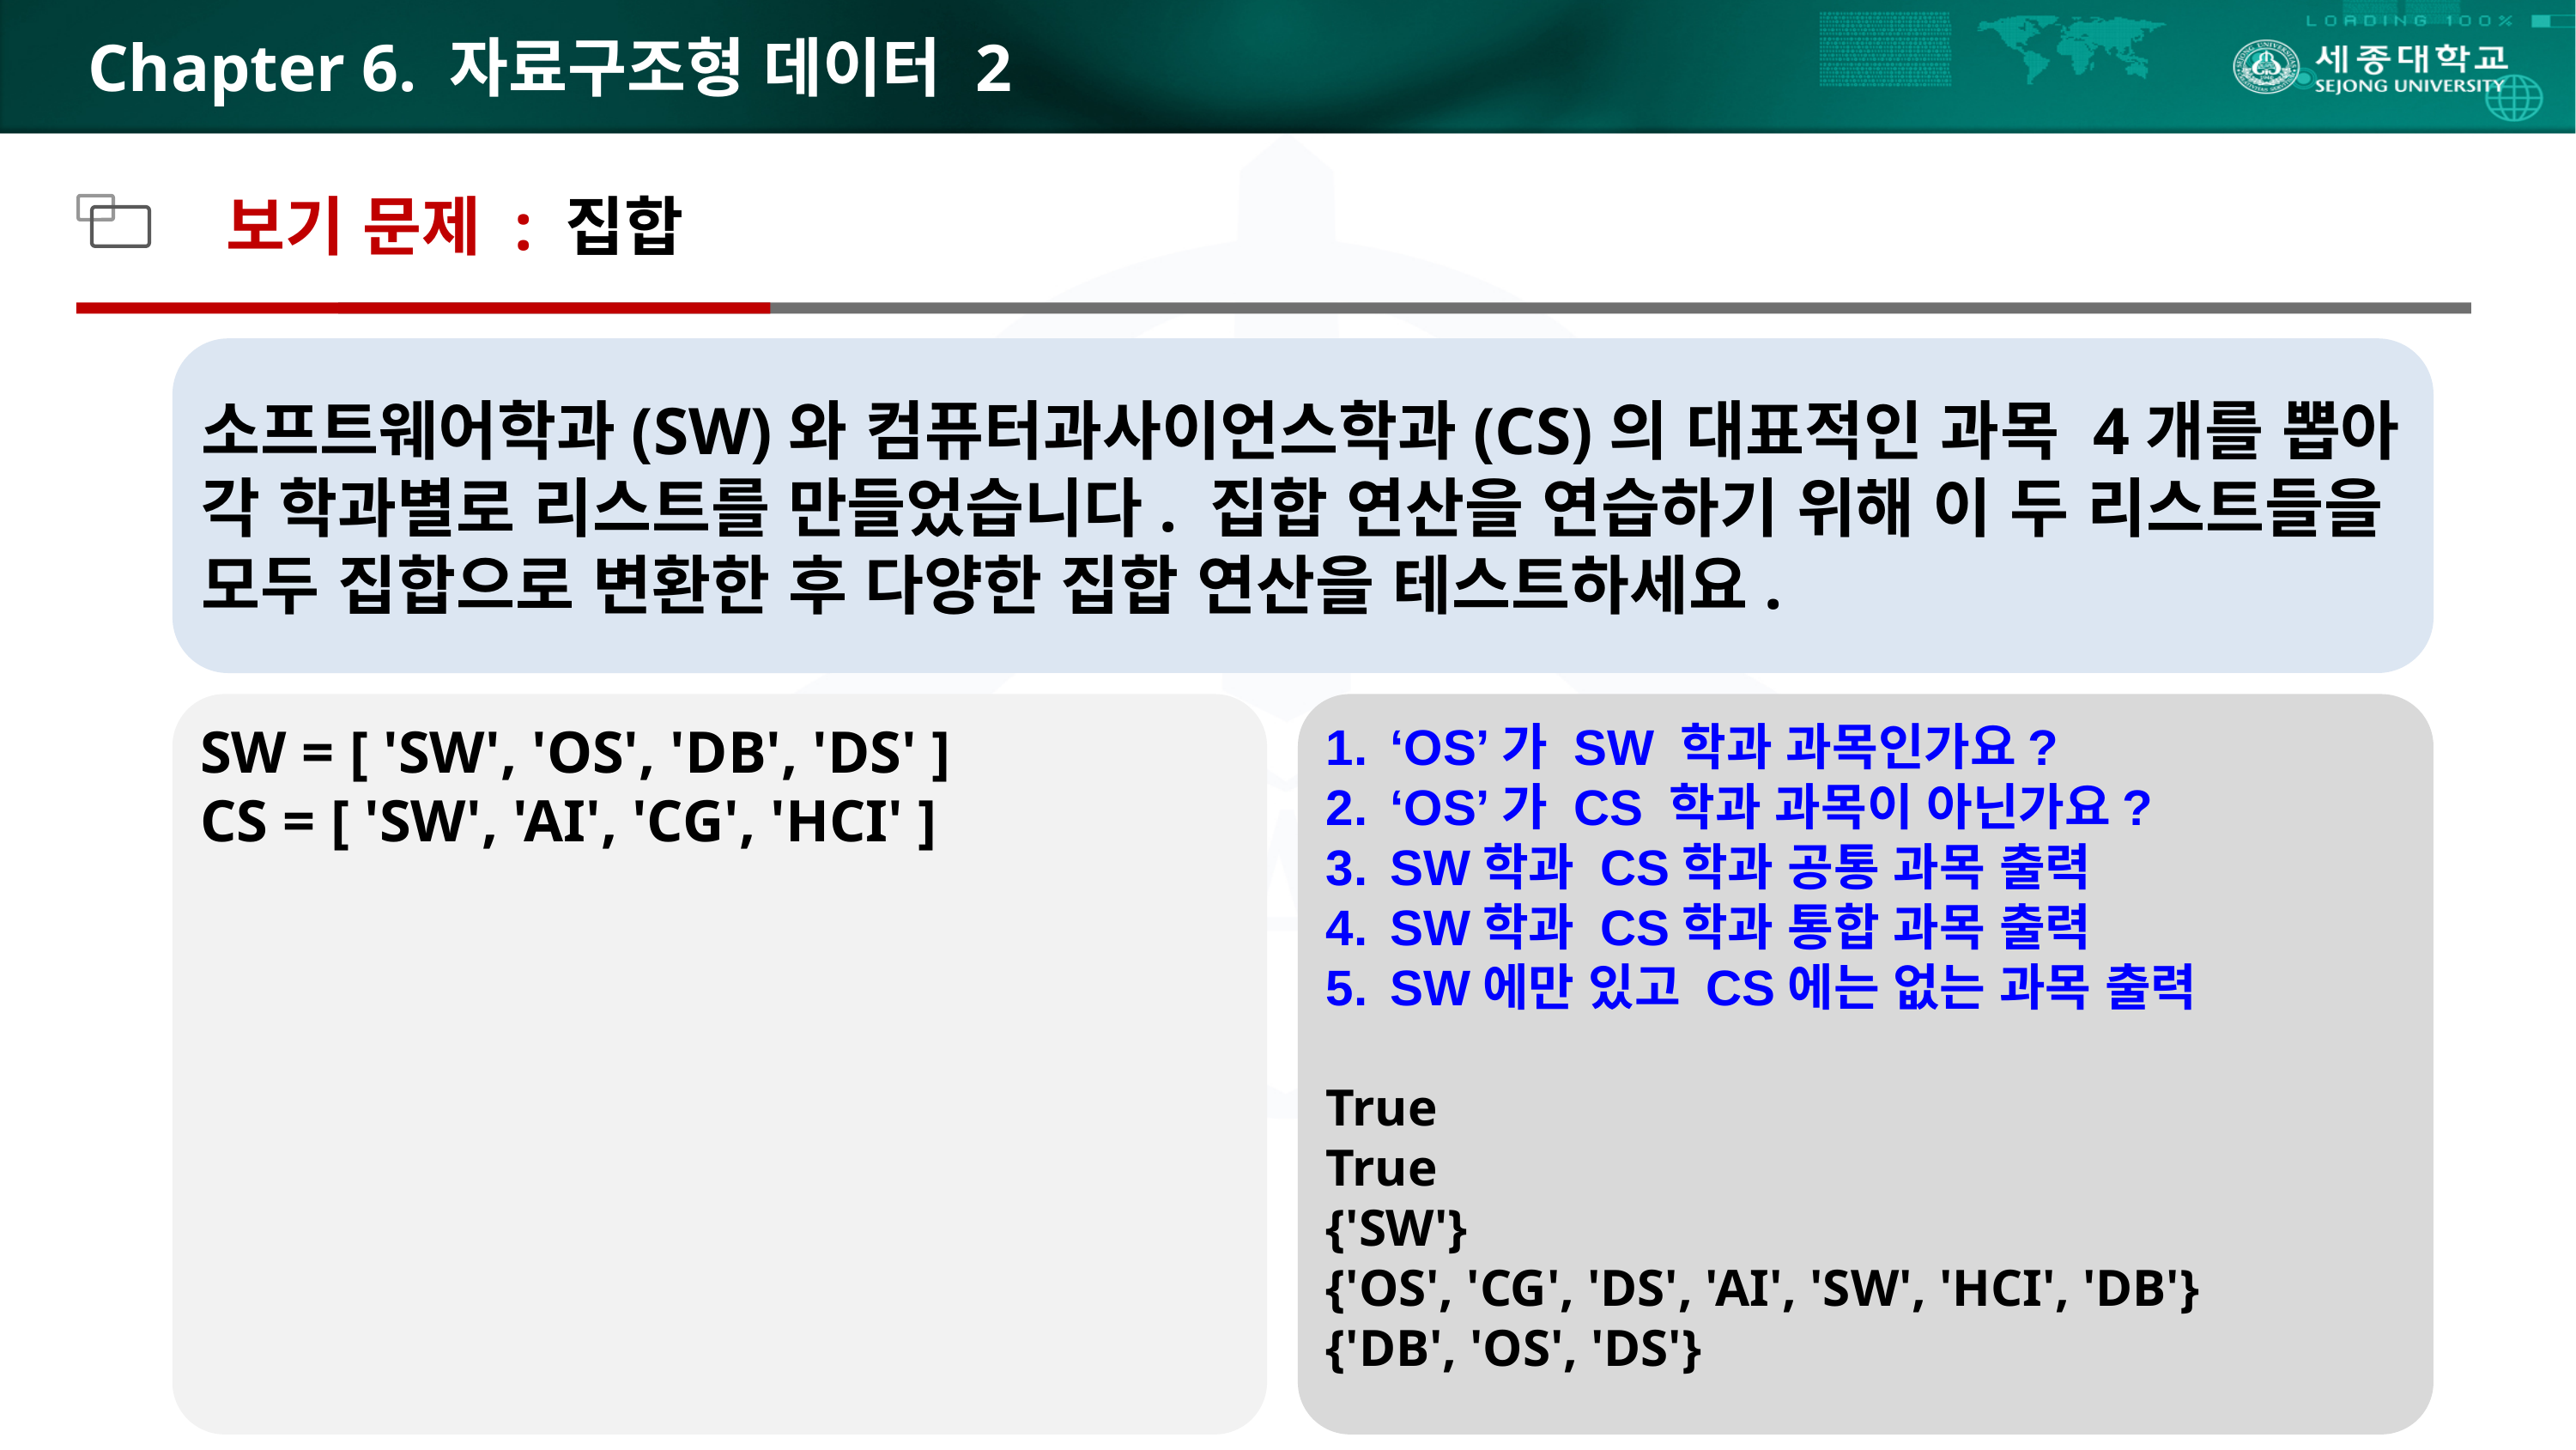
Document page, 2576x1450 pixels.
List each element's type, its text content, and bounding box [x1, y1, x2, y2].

text_box ‘OS’가 SW 학과 과목인가요? ‘OS’가 CS 학과 과목이 아닌가요? SW학과 CS학과 공통 과목 출력 SW학과 CS학과 통합 과목 출력 SW에만 있고 CS에는 없는 과목 출력 True True {'SW'} {'OS', 'CG', 'DS', 'AI', 'SW', 'HCI', 'DB'} {'DB', 'OS', 'DS'} [1295, 692, 2436, 1436]
title Chapter 6. 자료구조형 데이터 2 [64, 0, 2221, 131]
picture [0, 0, 2576, 1449]
text_box SW = [ 'SW', 'OS', 'DB', 'DS' ] CS = [ 'SW', 'AI', 'CG', 'HCI' ] [170, 692, 1270, 1436]
list 보기 문제 : 집합 [203, 166, 2471, 283]
text_box 소프트웨어학과(SW)와 컴퓨터과사이언스학과(CS)의 대표적인 과목 4개를 뽑아 각 학과별로 리스트를 만들었습니다. 집합 연산을 연습하기 위해 이 두 리스트들을 모두 집합으로 변환한 후 다양한 집합 연산을 테스트하세요. [170, 337, 2436, 676]
